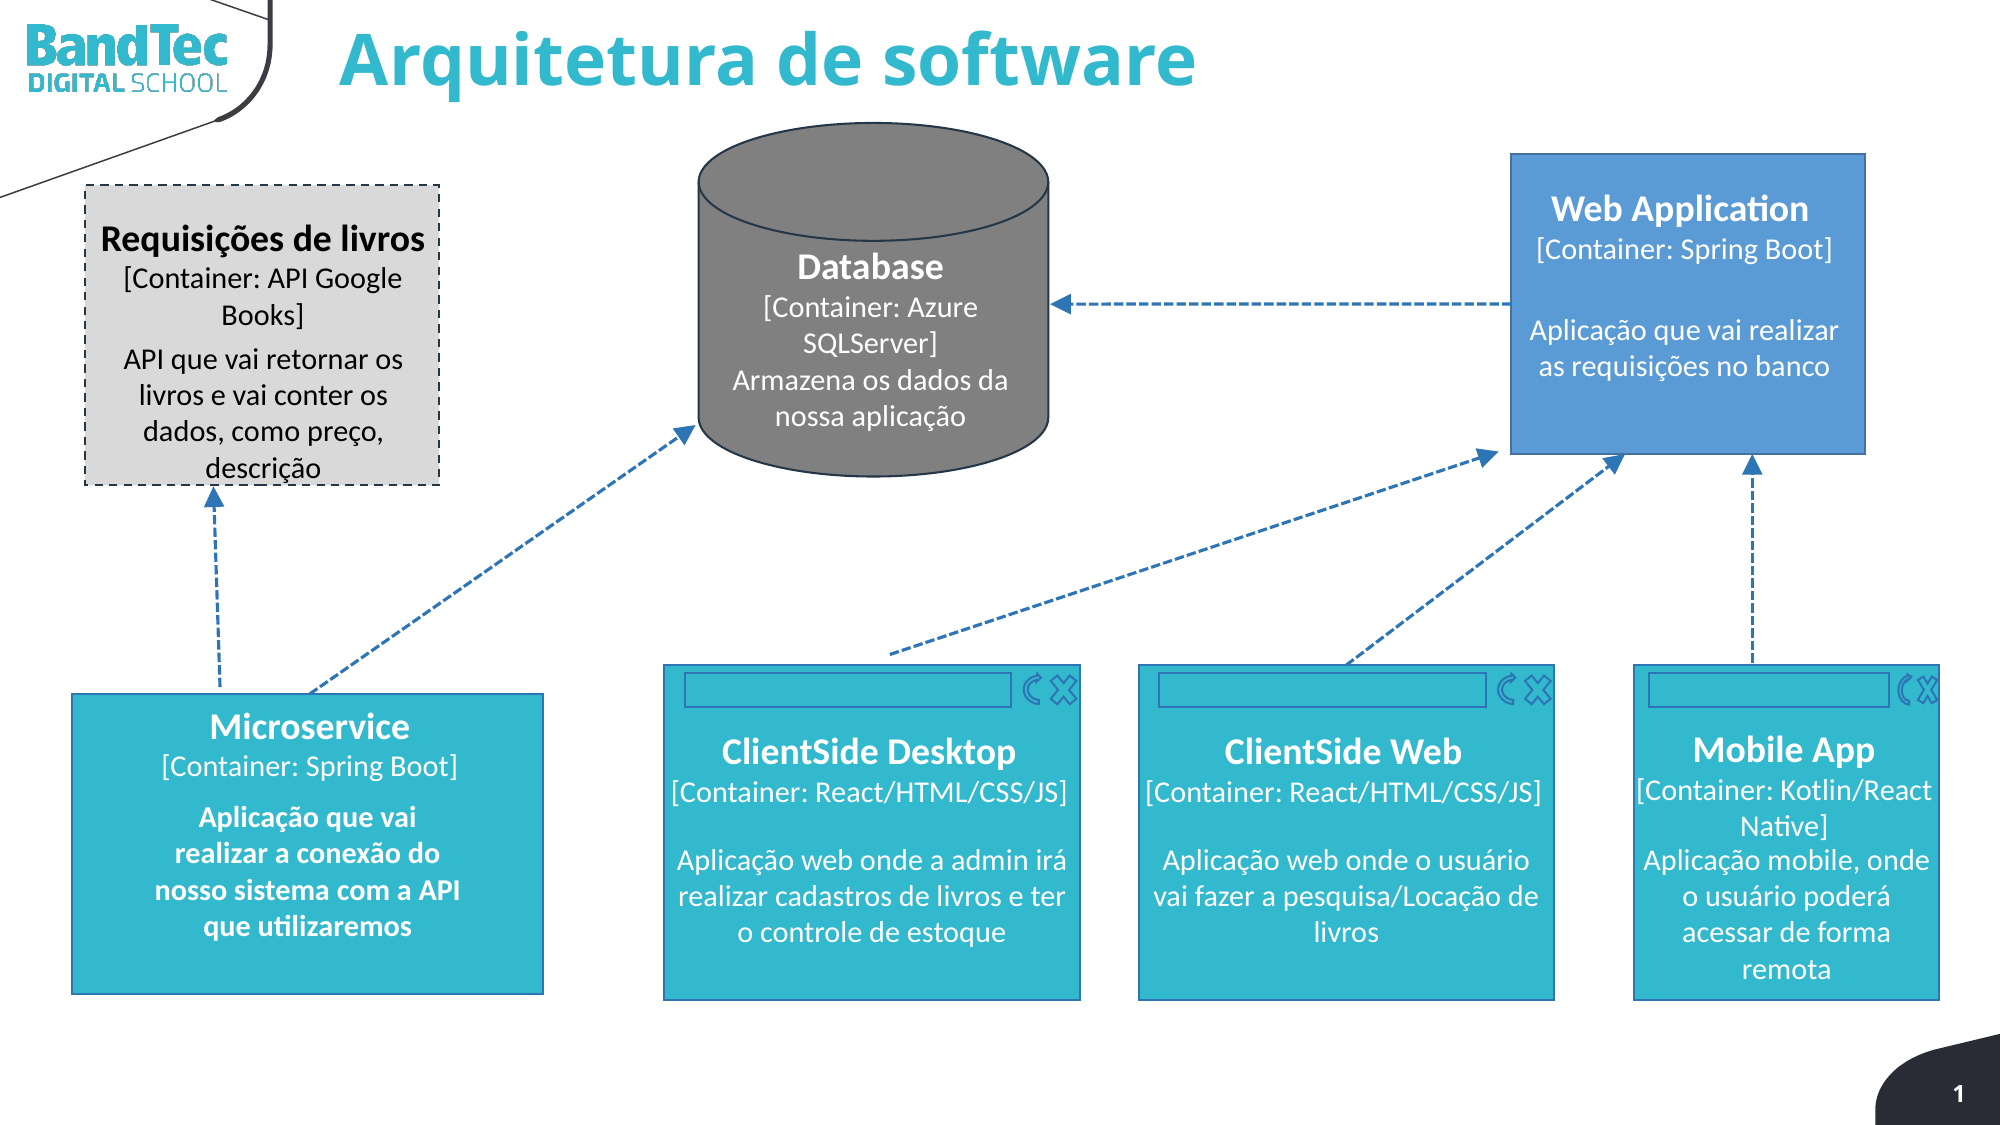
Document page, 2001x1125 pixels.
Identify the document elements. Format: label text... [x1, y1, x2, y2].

slide_number 1 [1875, 1076, 1970, 1109]
text_box Aplicação que vai realizar a conexão do nosso sistema com a API que utilizaremos [138, 791, 478, 950]
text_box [309, 425, 696, 694]
text_box [432, 339, 440, 425]
text_box [84, 184, 440, 205]
text_box API que vai retornar os livros e vai conter os dados, como preço, descrição [94, 331, 432, 492]
picture [27, 24, 227, 99]
text_box [697, 121, 1050, 234]
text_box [1346, 453, 1626, 665]
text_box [1612, 665, 1956, 1001]
text_box Requisições de livros [Container: API Google Books] [71, 205, 454, 339]
text_box [84, 339, 94, 486]
text_box Database [Container: Azure SQLServer] Armazena os dados da nossa aplicação [687, 234, 1054, 440]
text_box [213, 486, 221, 688]
text_box [710, 440, 1037, 478]
text_box [71, 791, 544, 995]
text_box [889, 451, 1499, 655]
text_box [652, 665, 1089, 1001]
text_box Microservice [Container: Spring Boot] [41, 693, 578, 791]
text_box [1127, 665, 1563, 1001]
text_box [1493, 153, 1876, 454]
list Arquitetura de software [325, 16, 1930, 130]
